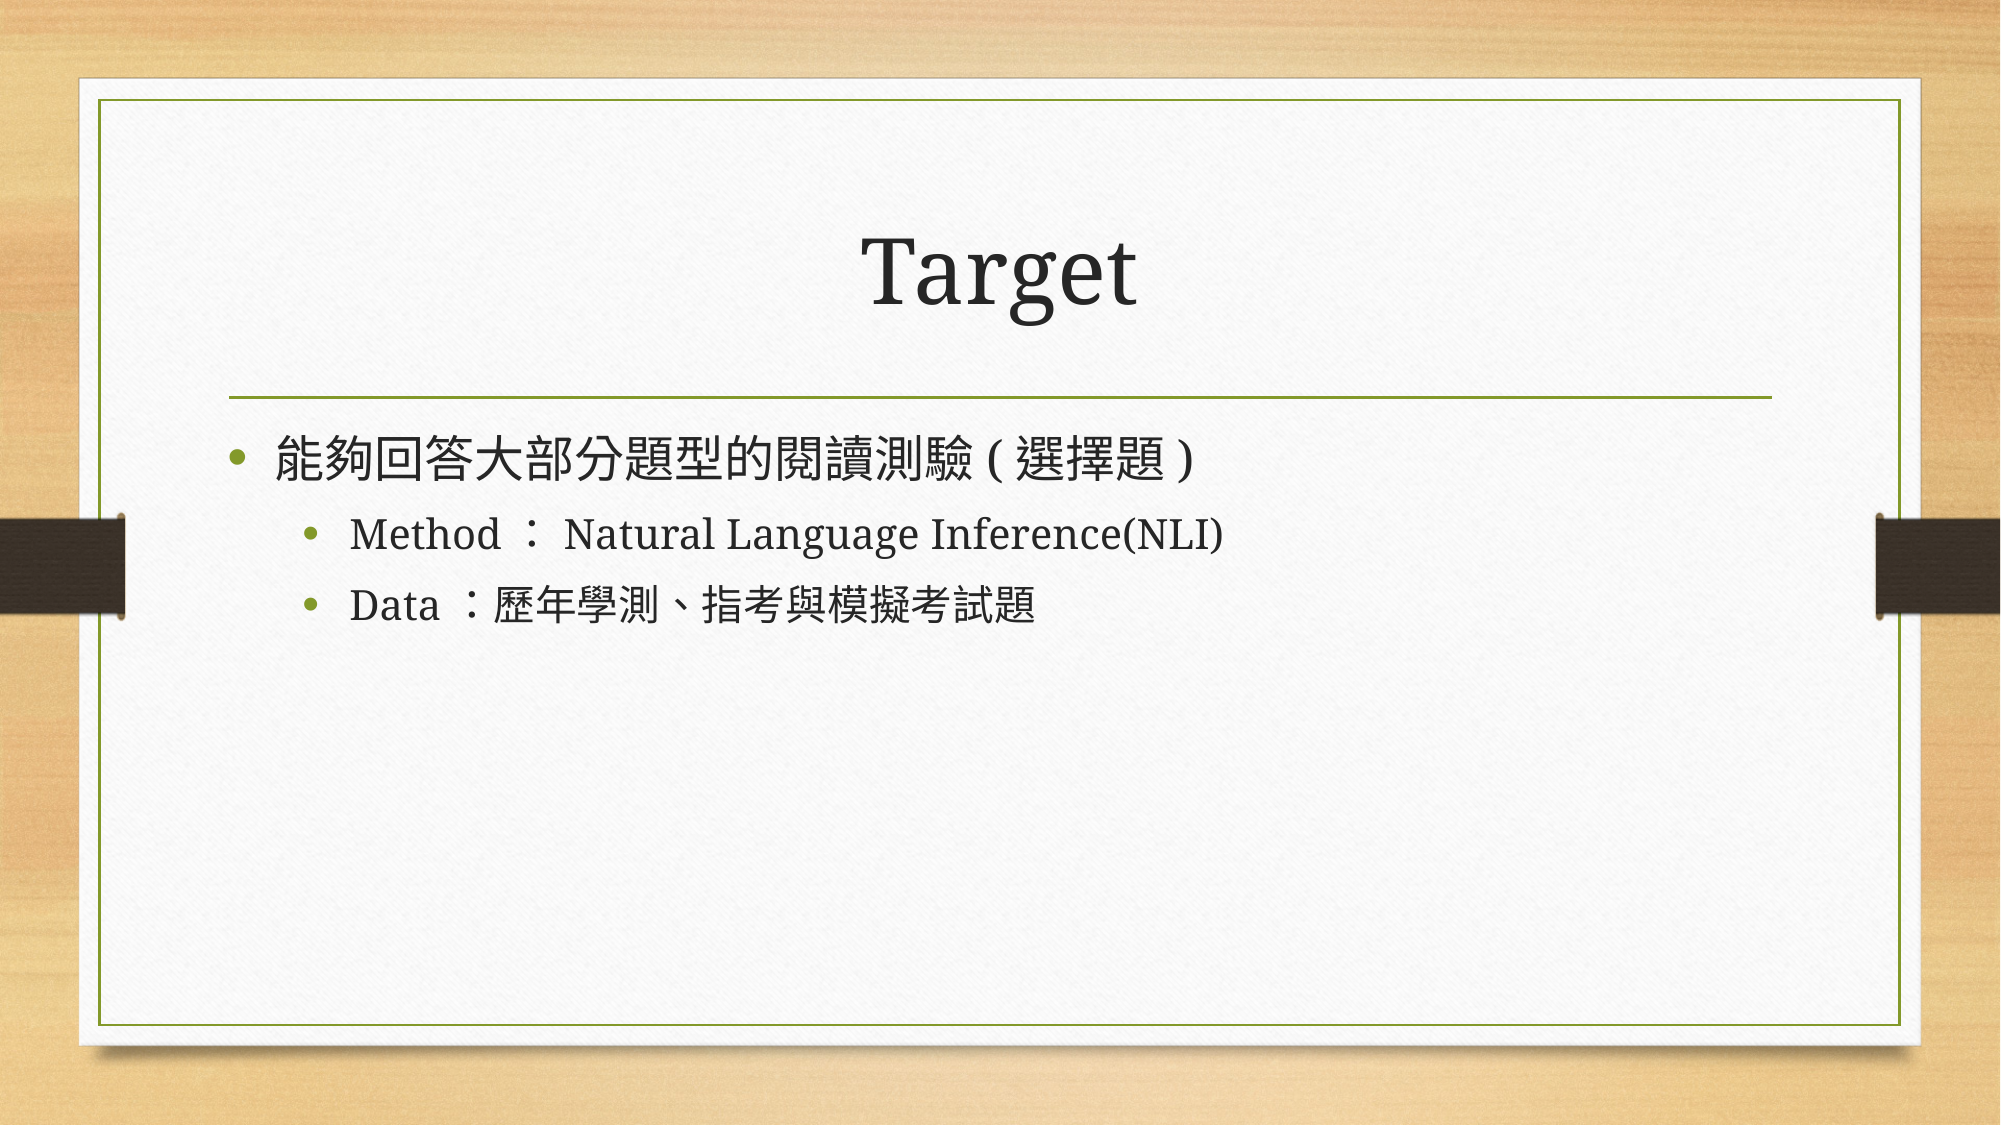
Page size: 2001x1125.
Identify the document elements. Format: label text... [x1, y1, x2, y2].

picture [0, 0, 2001, 1125]
list 能夠回答大部分題型的閱讀測驗(選擇題) Method：Natural Language Inference(NLI) Data：歷年學測、指考與模擬考試題 [212, 419, 1788, 964]
title Target [212, 161, 1788, 375]
